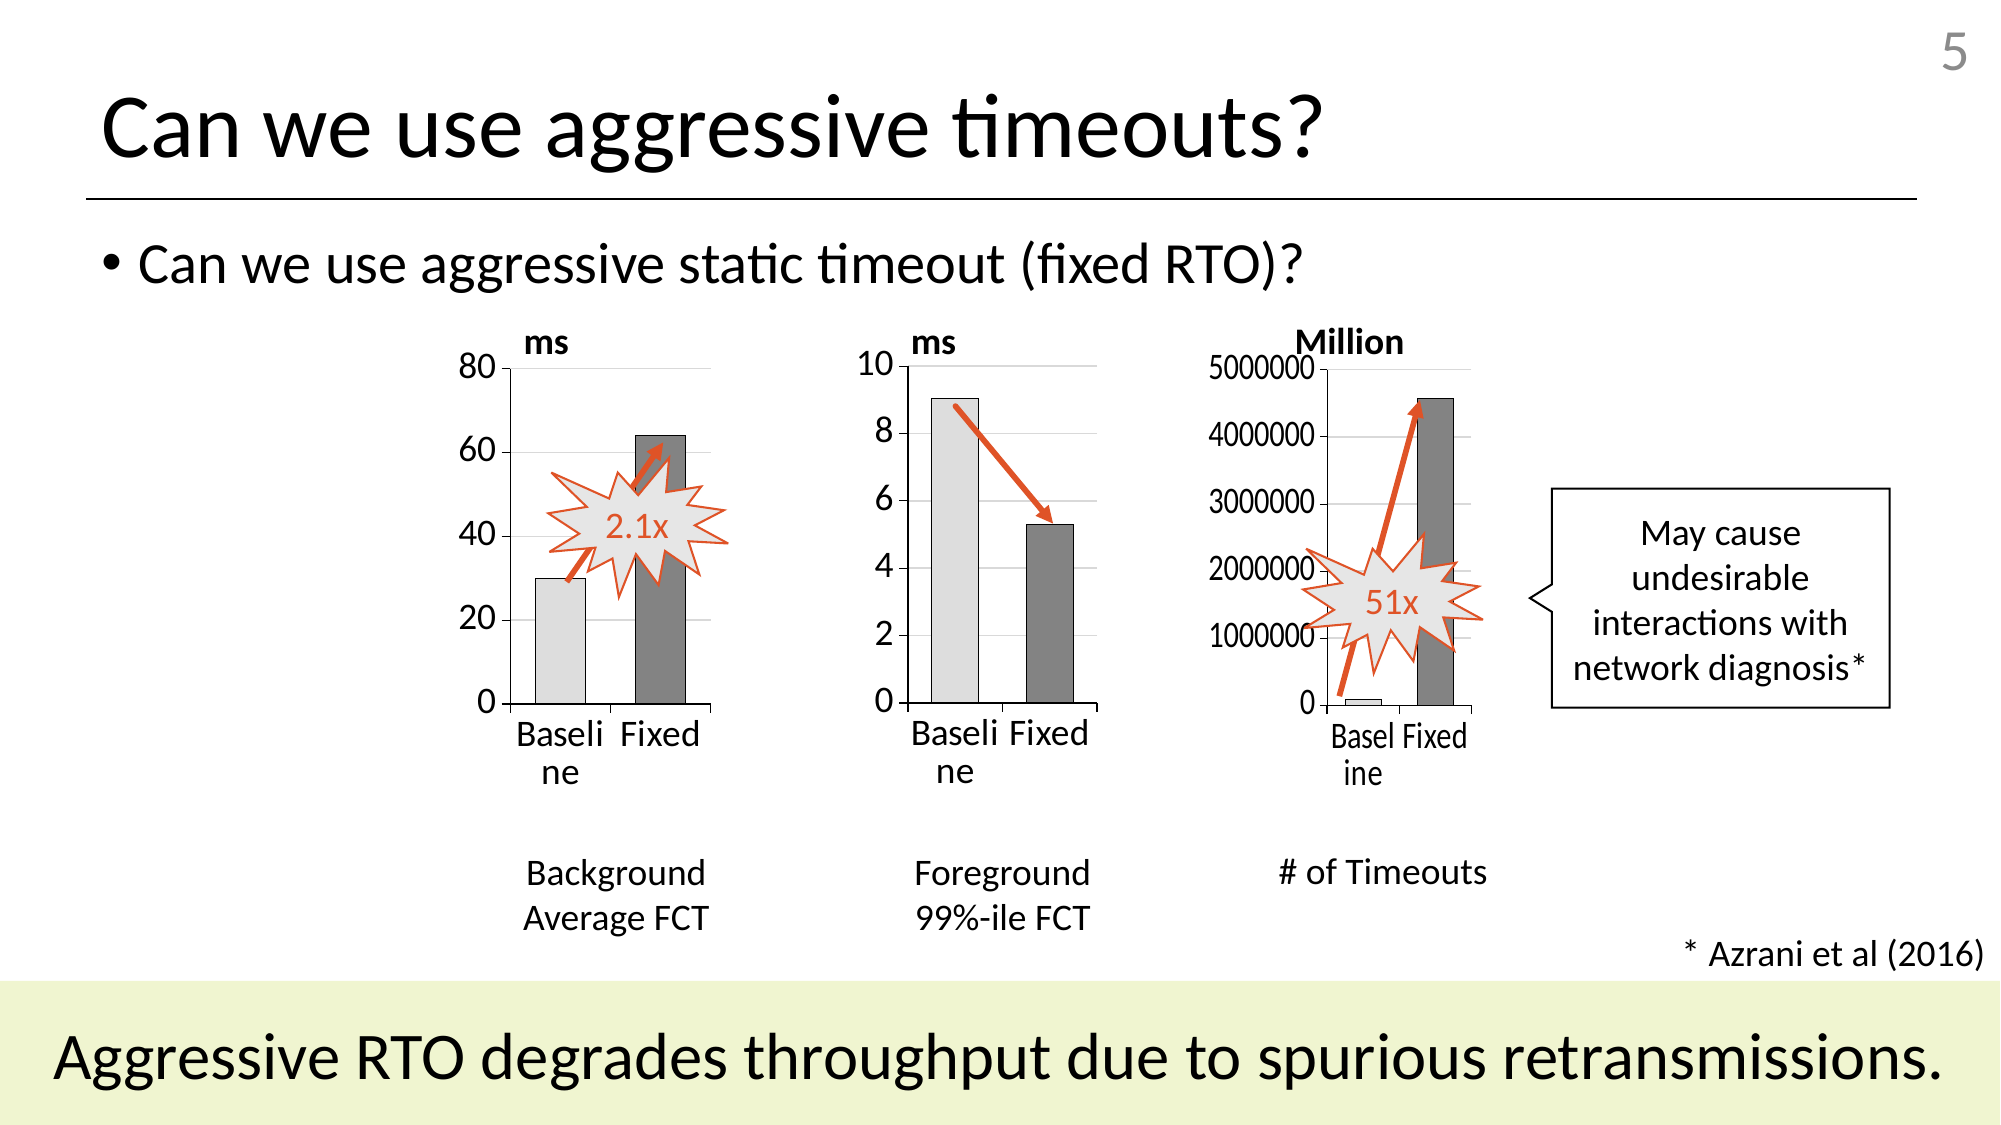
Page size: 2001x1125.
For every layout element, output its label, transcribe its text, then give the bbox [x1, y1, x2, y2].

title Can we use aggressive timeouts? [86, 29, 1918, 226]
text_box 2.1x [712, 533, 729, 545]
text_box 51x [1473, 584, 1483, 591]
text_box Background Average FCT [483, 840, 750, 958]
text_box ms [508, 309, 606, 348]
list Can we use aggressive static timeout (fixed RTO)? [86, 226, 1918, 980]
text_box * Azrani et al (2016) [1385, 864, 2000, 982]
text_box # of Timeouts [1256, 839, 1510, 957]
text_box 2.1x [712, 507, 728, 518]
text_box Aggressive RTO degrades throughput due to spurious retransmissions. [0, 980, 2000, 1125]
text_box Foreground 99%-ile FCT [869, 840, 1136, 958]
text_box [1339, 399, 1420, 697]
chart [445, 348, 712, 846]
text_box May cause undesirable interactions with network diagnosis* [1527, 487, 1891, 709]
text_box Million [1279, 309, 1420, 348]
chart [1208, 348, 1473, 846]
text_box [566, 442, 664, 582]
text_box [955, 406, 1054, 524]
text_box ms [896, 309, 993, 347]
chart [832, 347, 1098, 845]
text_box 51x [1473, 613, 1484, 621]
